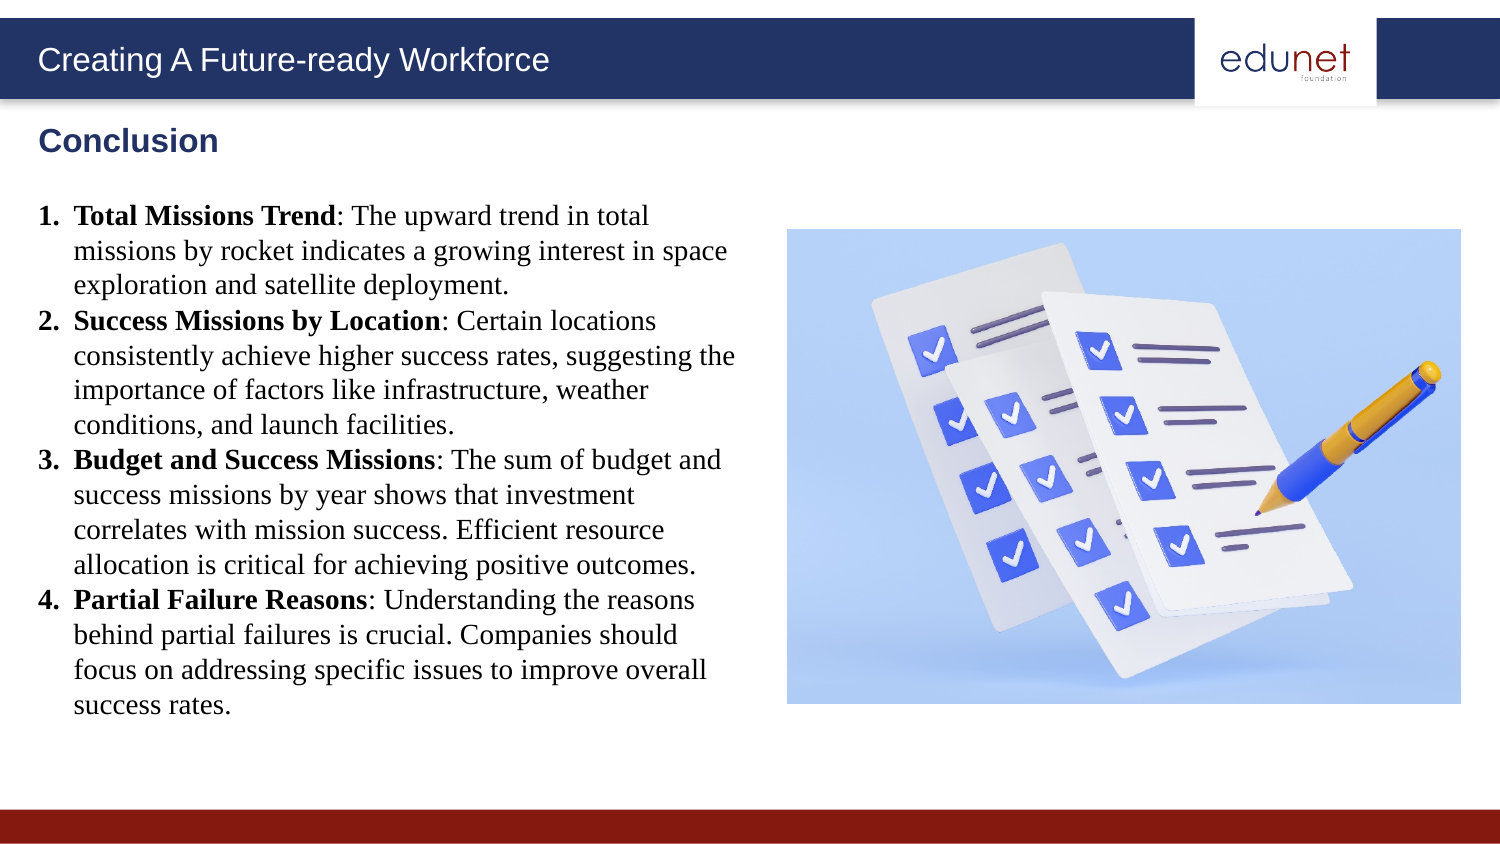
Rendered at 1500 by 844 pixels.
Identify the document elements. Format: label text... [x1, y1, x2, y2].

text_box Total Missions Trend: The upward trend in total missions by rocket indicates a growing interest in space exploration and satellite deployment. Success Missions by Location: Certain locations consistently achieve higher success rates, suggesting the importance of factors like infrastructure, weather conditions, and launch facilities. Budget and Success Missions: The sum of budget and success missions by year shows that investment correlates with mission success. Efficient resource allocation is critical for achieving positive outcomes. Partial Failure Reasons: Understanding the reasons behind partial failures is crucial. Companies should focus on addressing specific issues to improve overall success rates. [23, 188, 753, 728]
picture [1215, 38, 1356, 86]
picture [786, 229, 1461, 705]
text_box Conclusion [23, 112, 750, 167]
